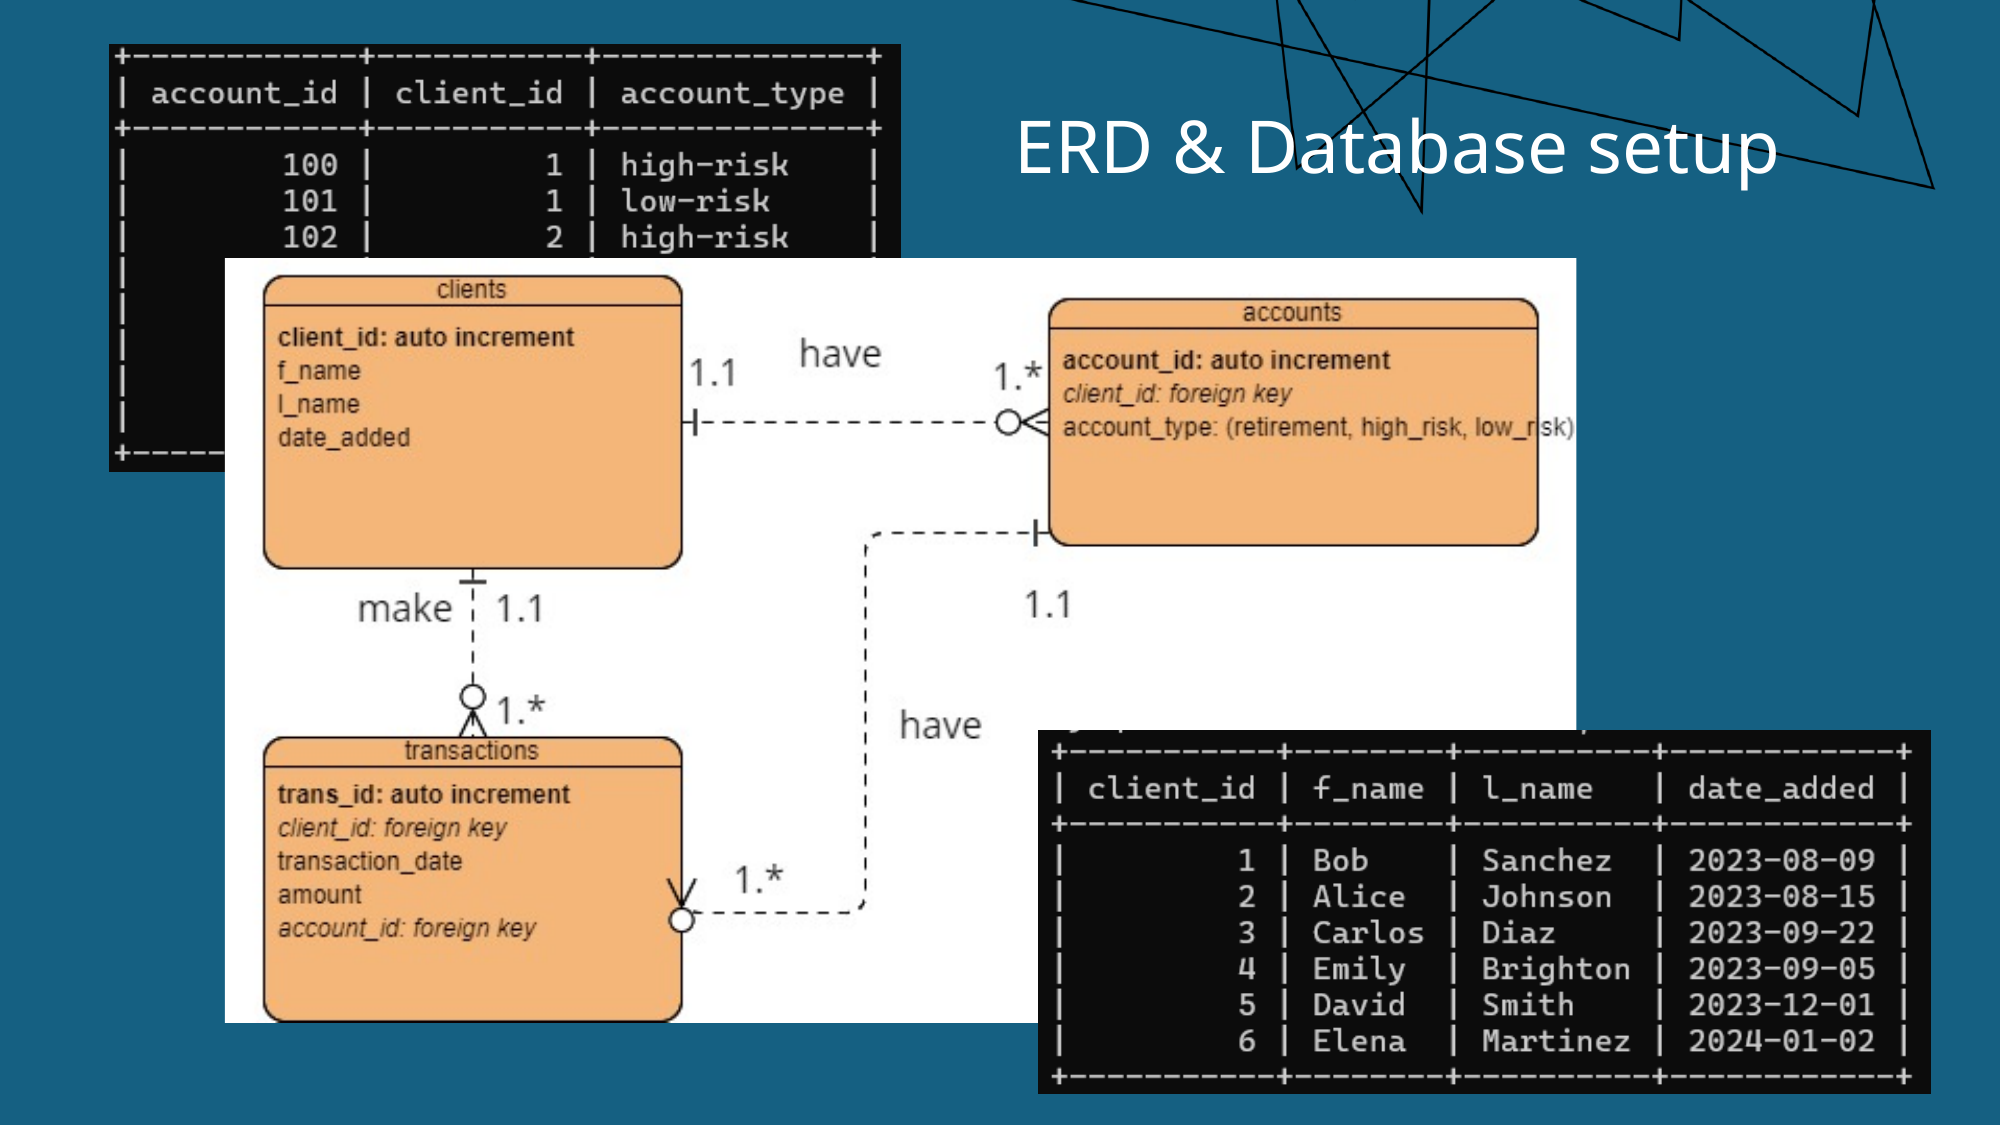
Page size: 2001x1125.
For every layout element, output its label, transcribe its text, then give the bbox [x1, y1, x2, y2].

picture [1039, 0, 2001, 216]
picture [1037, 730, 1931, 1094]
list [224, 257, 1577, 1024]
picture [109, 44, 902, 472]
title ERD & Database setup [999, 65, 1912, 197]
